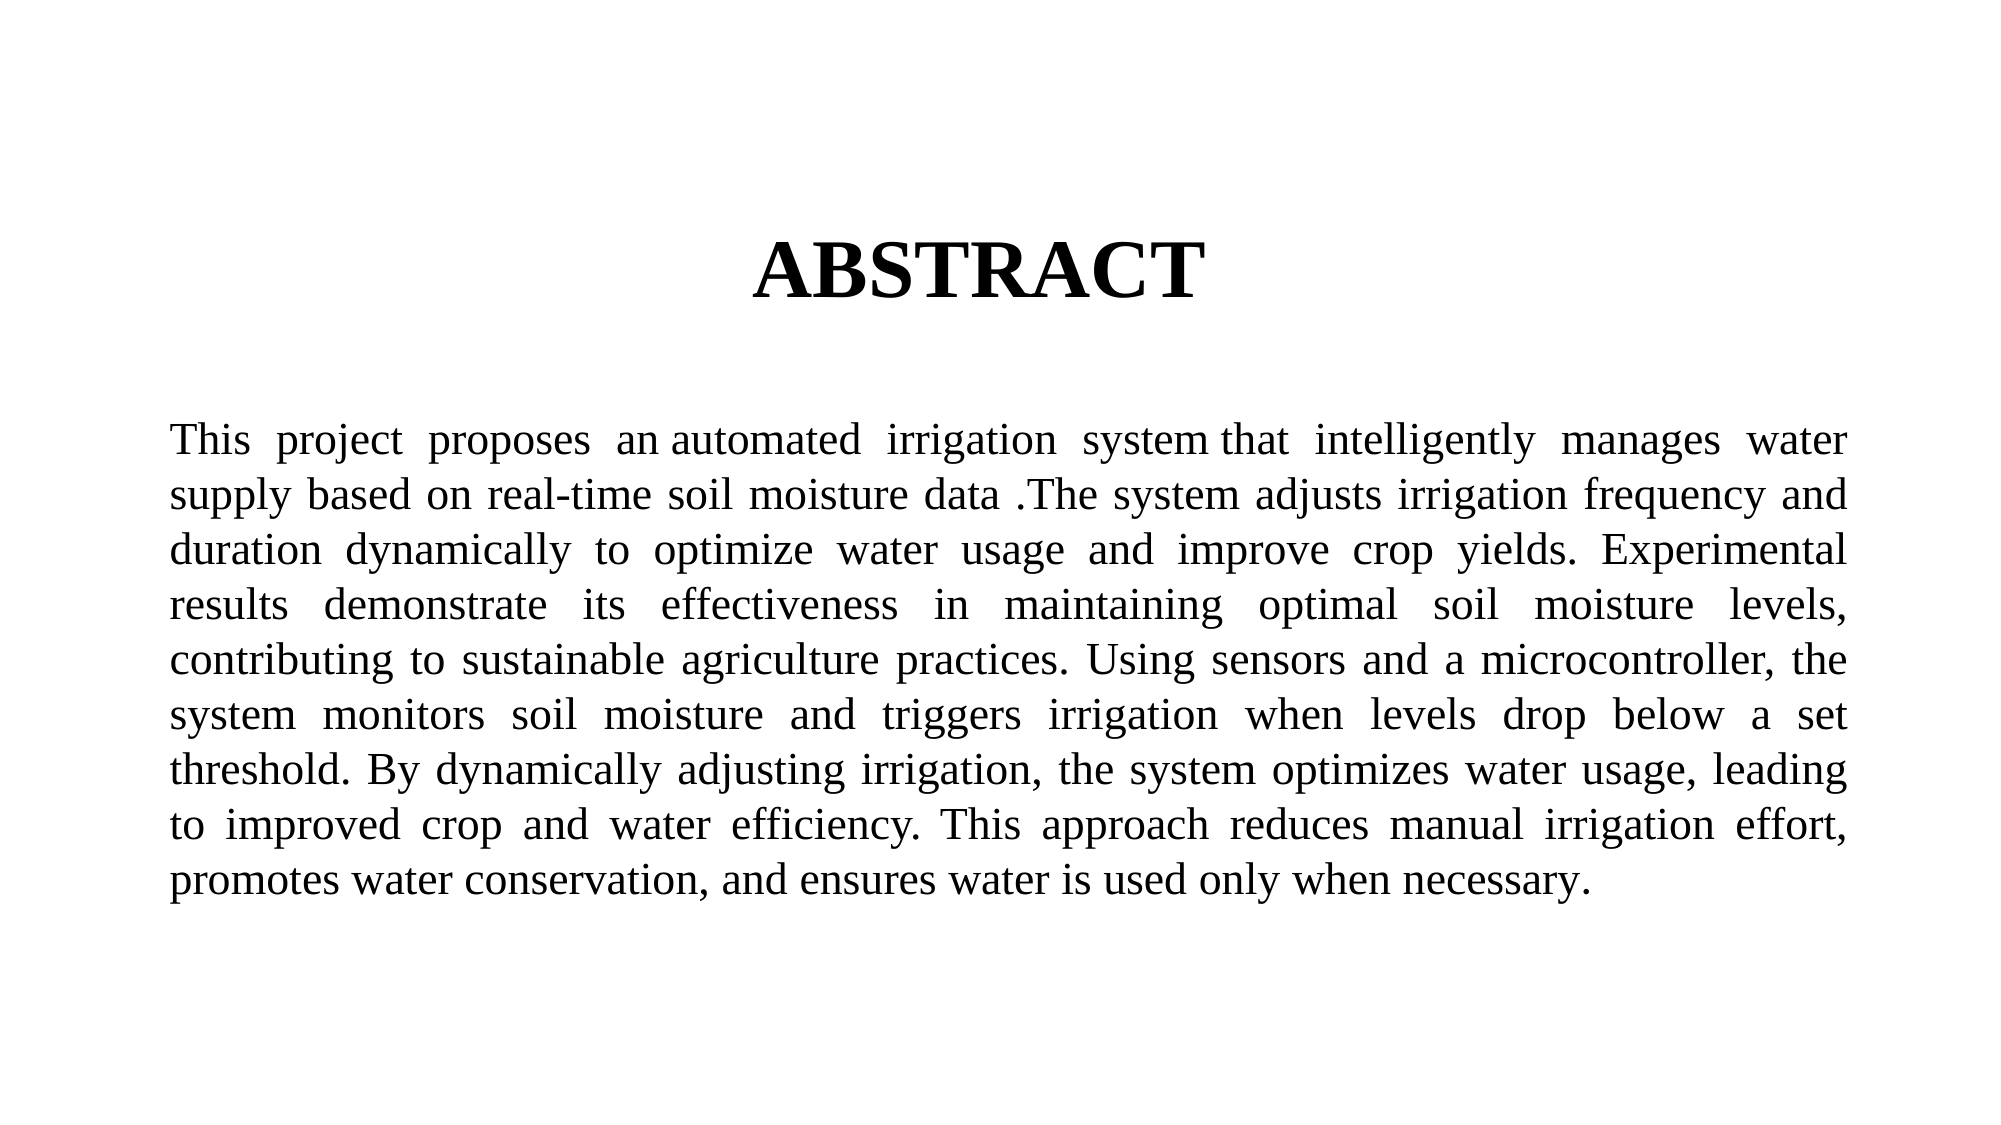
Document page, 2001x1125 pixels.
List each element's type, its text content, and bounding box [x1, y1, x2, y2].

text_box This project proposes an automated irrigation system that intelligently manages water supply based on real-time soil moisture data .The system adjusts irrigation frequency and duration dynamically to optimize water usage and improve crop yields. Experimental results demonstrate its effectiveness in maintaining optimal soil moisture levels, contributing to sustainable agriculture practices. Using sensors and a microcontroller, the system monitors soil moisture and triggers irrigation when levels drop below a set threshold. By dynamically adjusting irrigation, the system optimizes water usage, leading to improved crop and water efficiency. This approach reduces manual irrigation effort, promotes water conservation, and ensures water is used only when necessary. [154, 401, 1863, 912]
title ABSTRACT [116, 161, 1842, 379]
